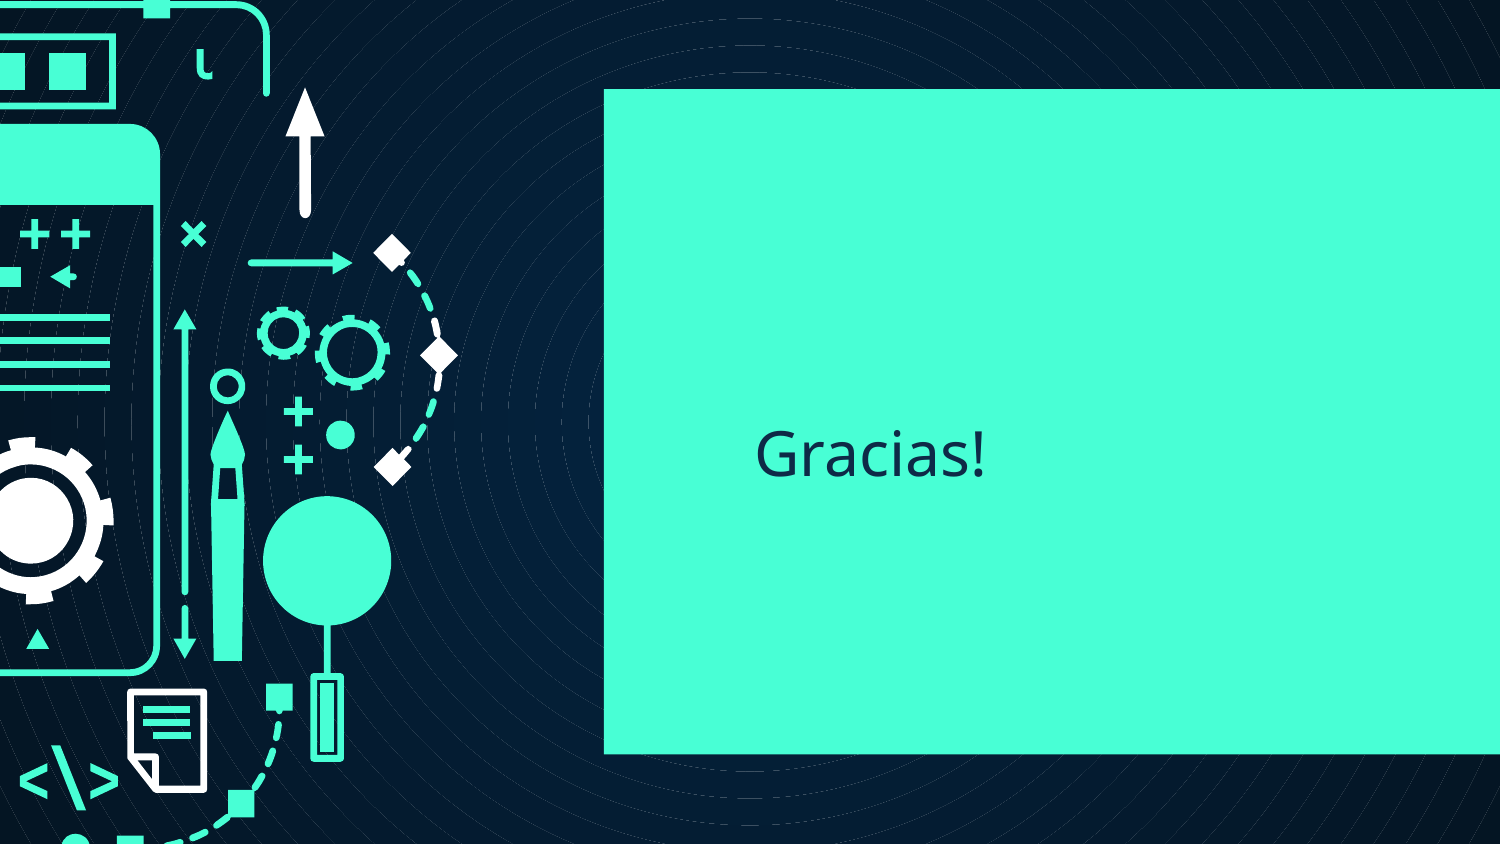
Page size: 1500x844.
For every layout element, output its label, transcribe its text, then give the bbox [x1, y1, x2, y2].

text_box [0, 0, 459, 844]
title Gracias! [739, 404, 1327, 504]
